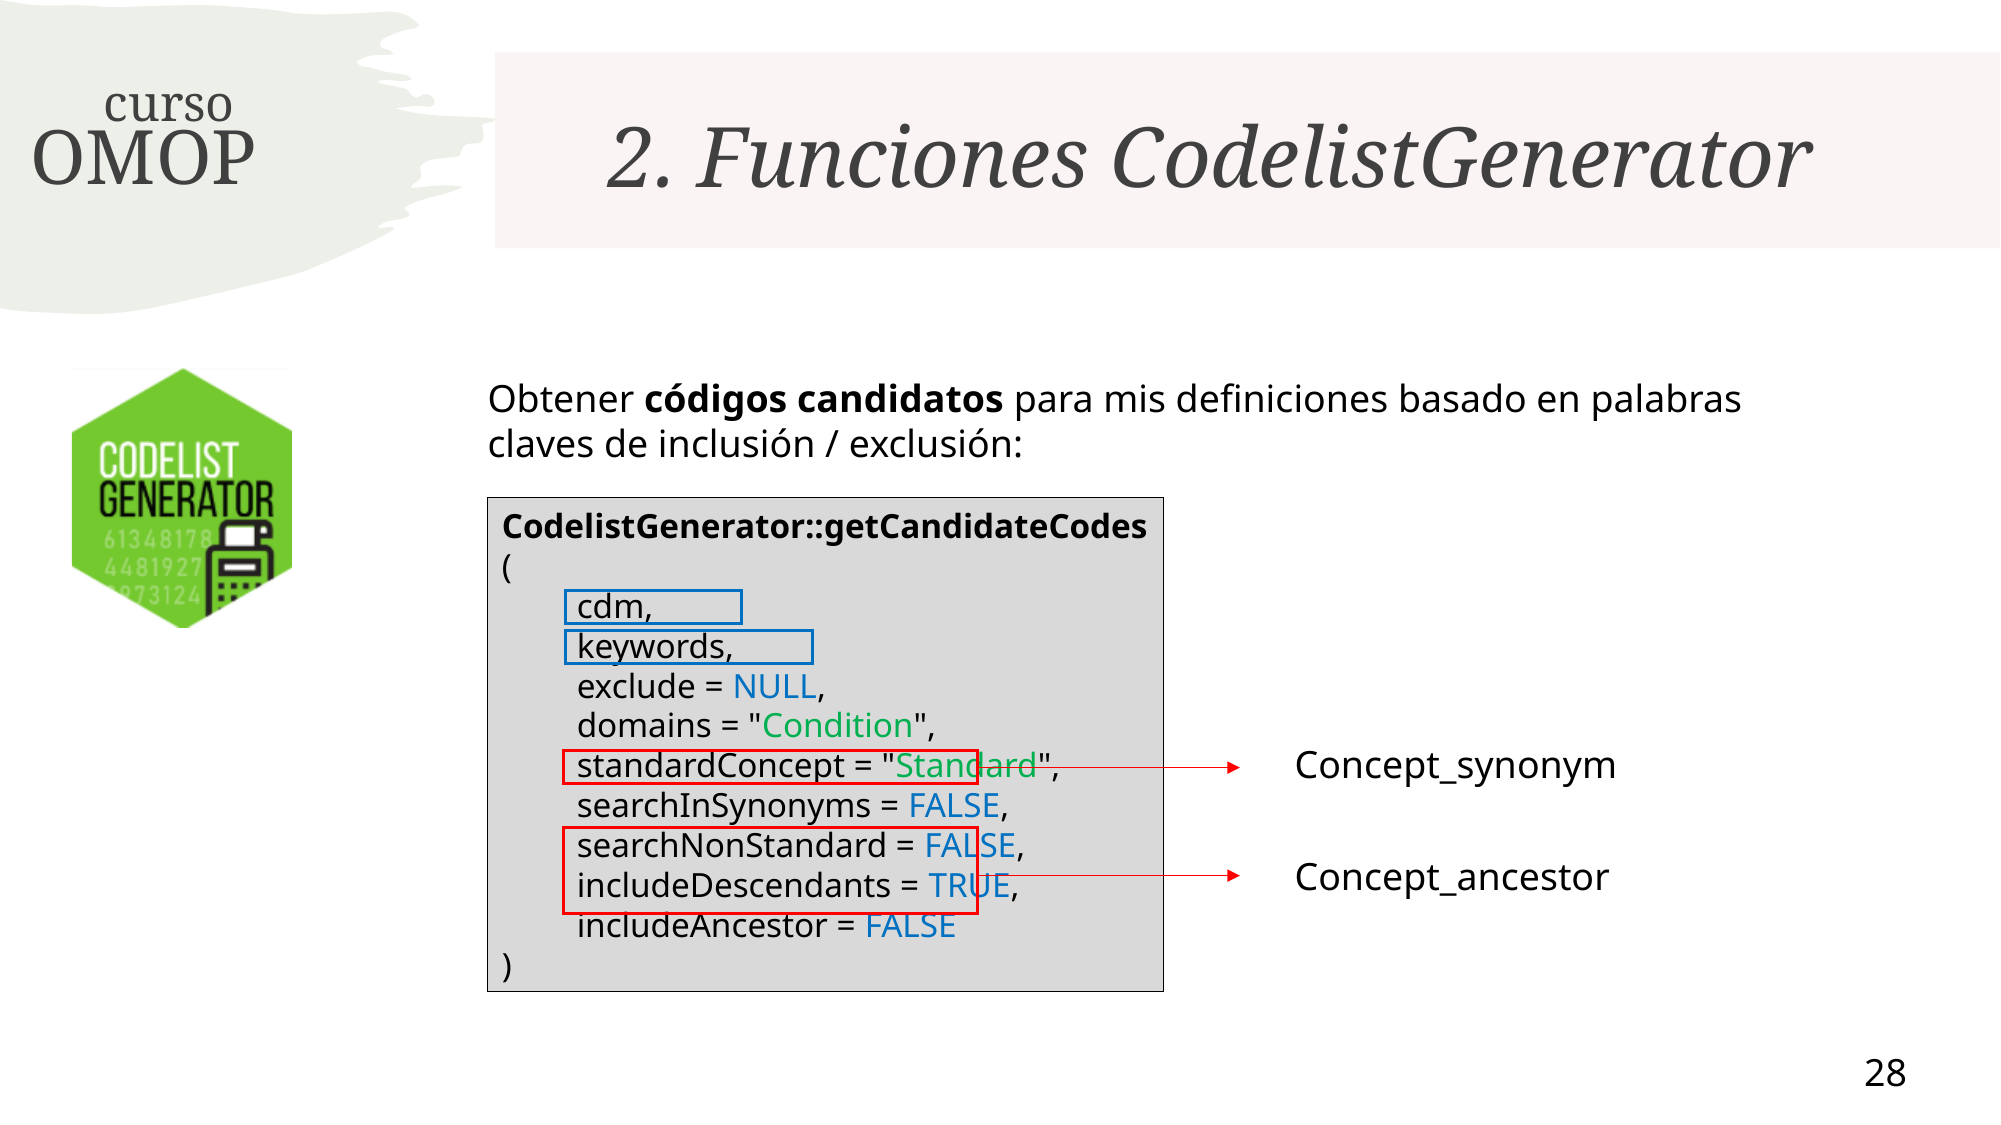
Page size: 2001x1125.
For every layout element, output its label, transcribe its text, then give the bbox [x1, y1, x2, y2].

text_box Concept_ancestor [1279, 845, 1731, 906]
text_box Concept_synonym [1279, 733, 1731, 794]
title 2. Funciones CodelistGenerator [593, 51, 2000, 270]
text_box CodelistGenerator::getCandidateCodes( cdm, keywords, exclude = NULL, domains = "Condition", standardConcept = "Standard", searchInSynonyms = FALSE, searchNonStandard = FALSE, includeDescendants = TRUE, includeAncestor = FALSE ) [487, 497, 1164, 992]
picture [71, 367, 293, 628]
text_box [562, 749, 979, 785]
text_box Obtener códigos candidatos para mis definiciones basado en palabras claves de inclusión / exclusión: [472, 368, 1850, 473]
slide_number 28 [1849, 1041, 1948, 1102]
text_box [565, 629, 813, 665]
text_box [562, 827, 979, 914]
text_box [565, 589, 743, 625]
